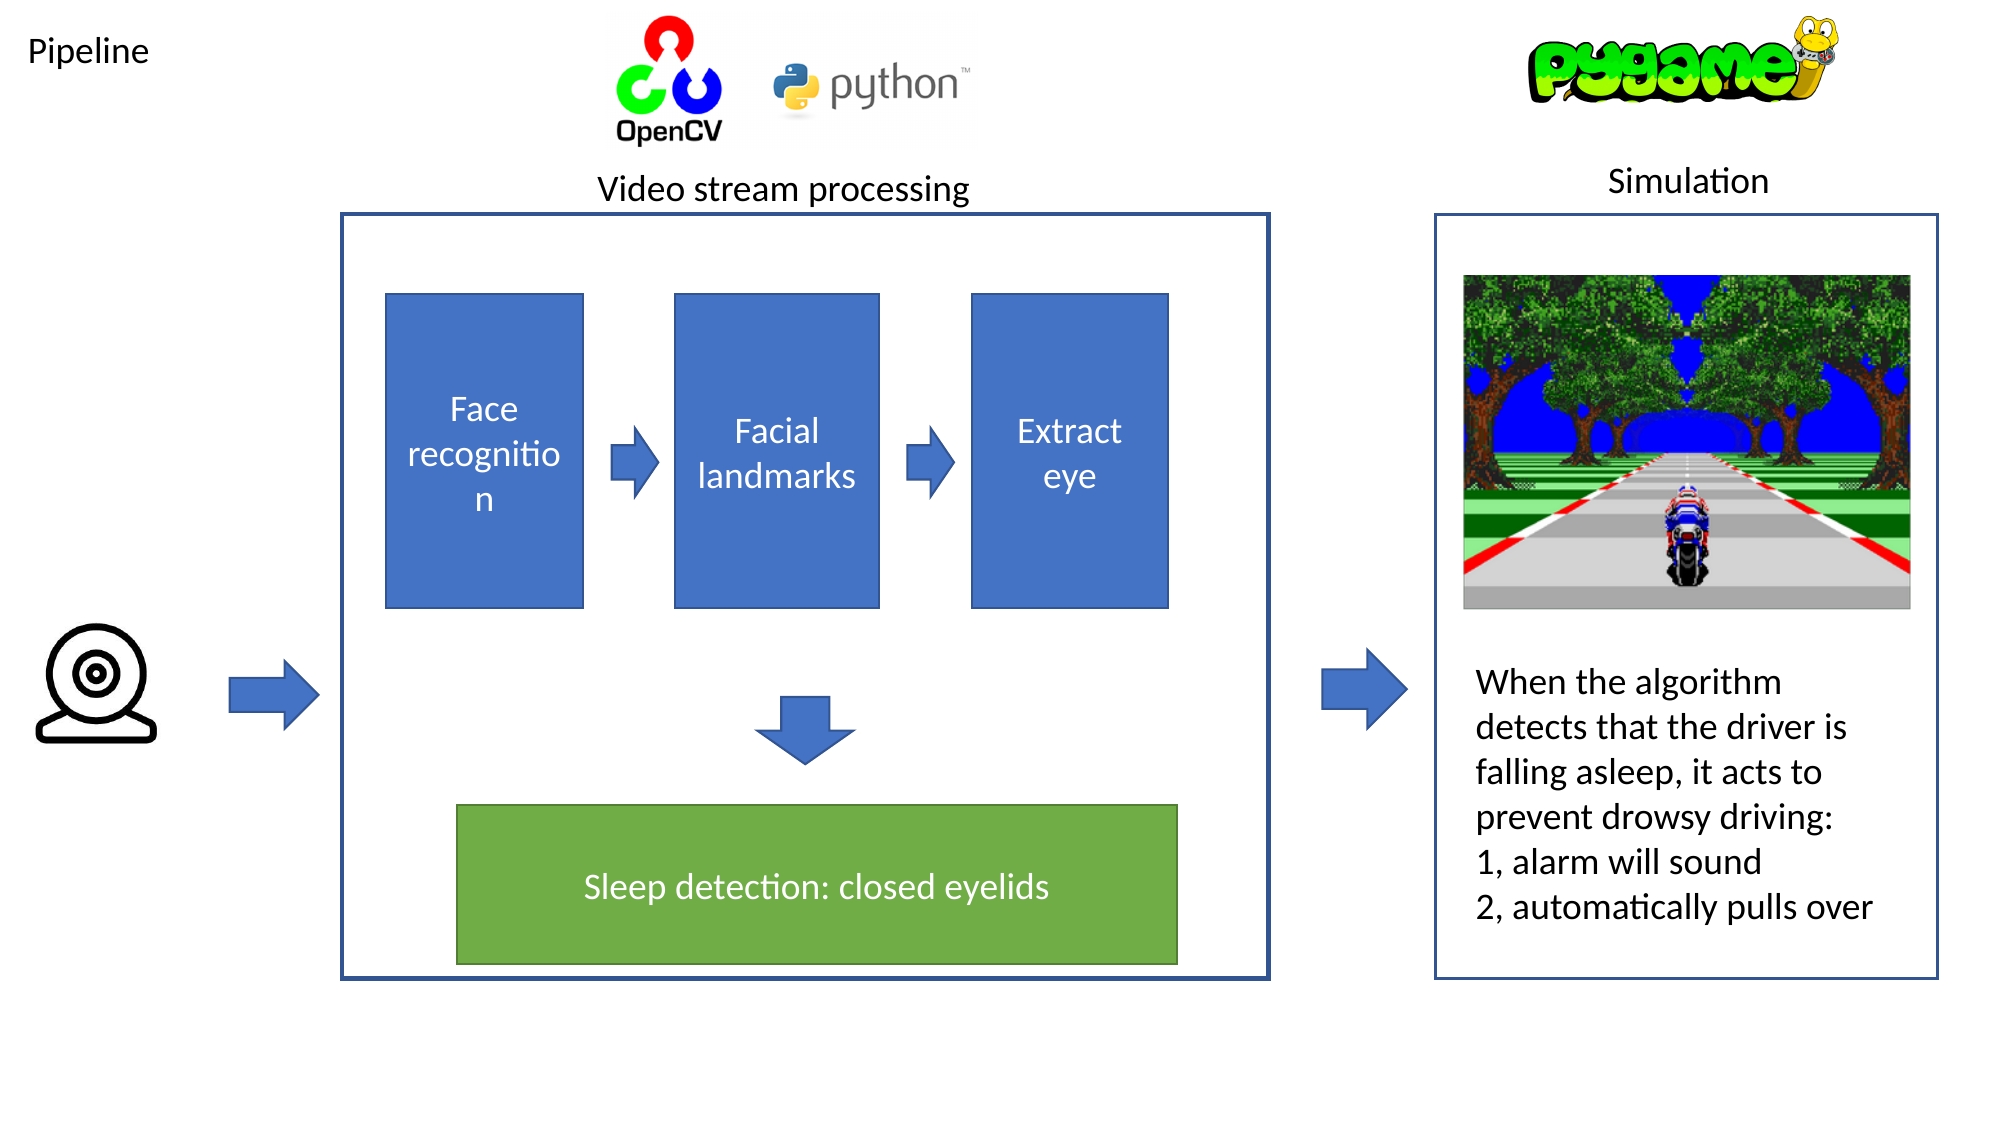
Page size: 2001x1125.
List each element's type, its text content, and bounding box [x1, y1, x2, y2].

text_box Simulation [1584, 149, 1788, 209]
picture [1526, 12, 1846, 104]
text_box [906, 424, 956, 500]
text_box When the algorithm detects that the driver is falling asleep, it acts to prevent drowsy driving: 1, alarm will sound 2, automatically pulls over [1460, 649, 1912, 935]
text_box Extract eye [971, 293, 1169, 609]
text_box [1434, 213, 1939, 980]
text_box Video stream processing [582, 156, 1205, 217]
text_box [341, 213, 1269, 980]
text_box [228, 658, 320, 732]
text_box Pipeline [13, 18, 306, 79]
picture [0, 560, 176, 806]
text_box [1321, 647, 1409, 732]
picture [605, 11, 978, 150]
text_box [610, 424, 660, 500]
text_box Face recognition [385, 293, 584, 609]
text_box [753, 695, 857, 766]
text_box Facial landmarks [674, 293, 880, 609]
text_box Sleep detection: closed eyelids [456, 804, 1178, 965]
picture [1461, 275, 1912, 612]
